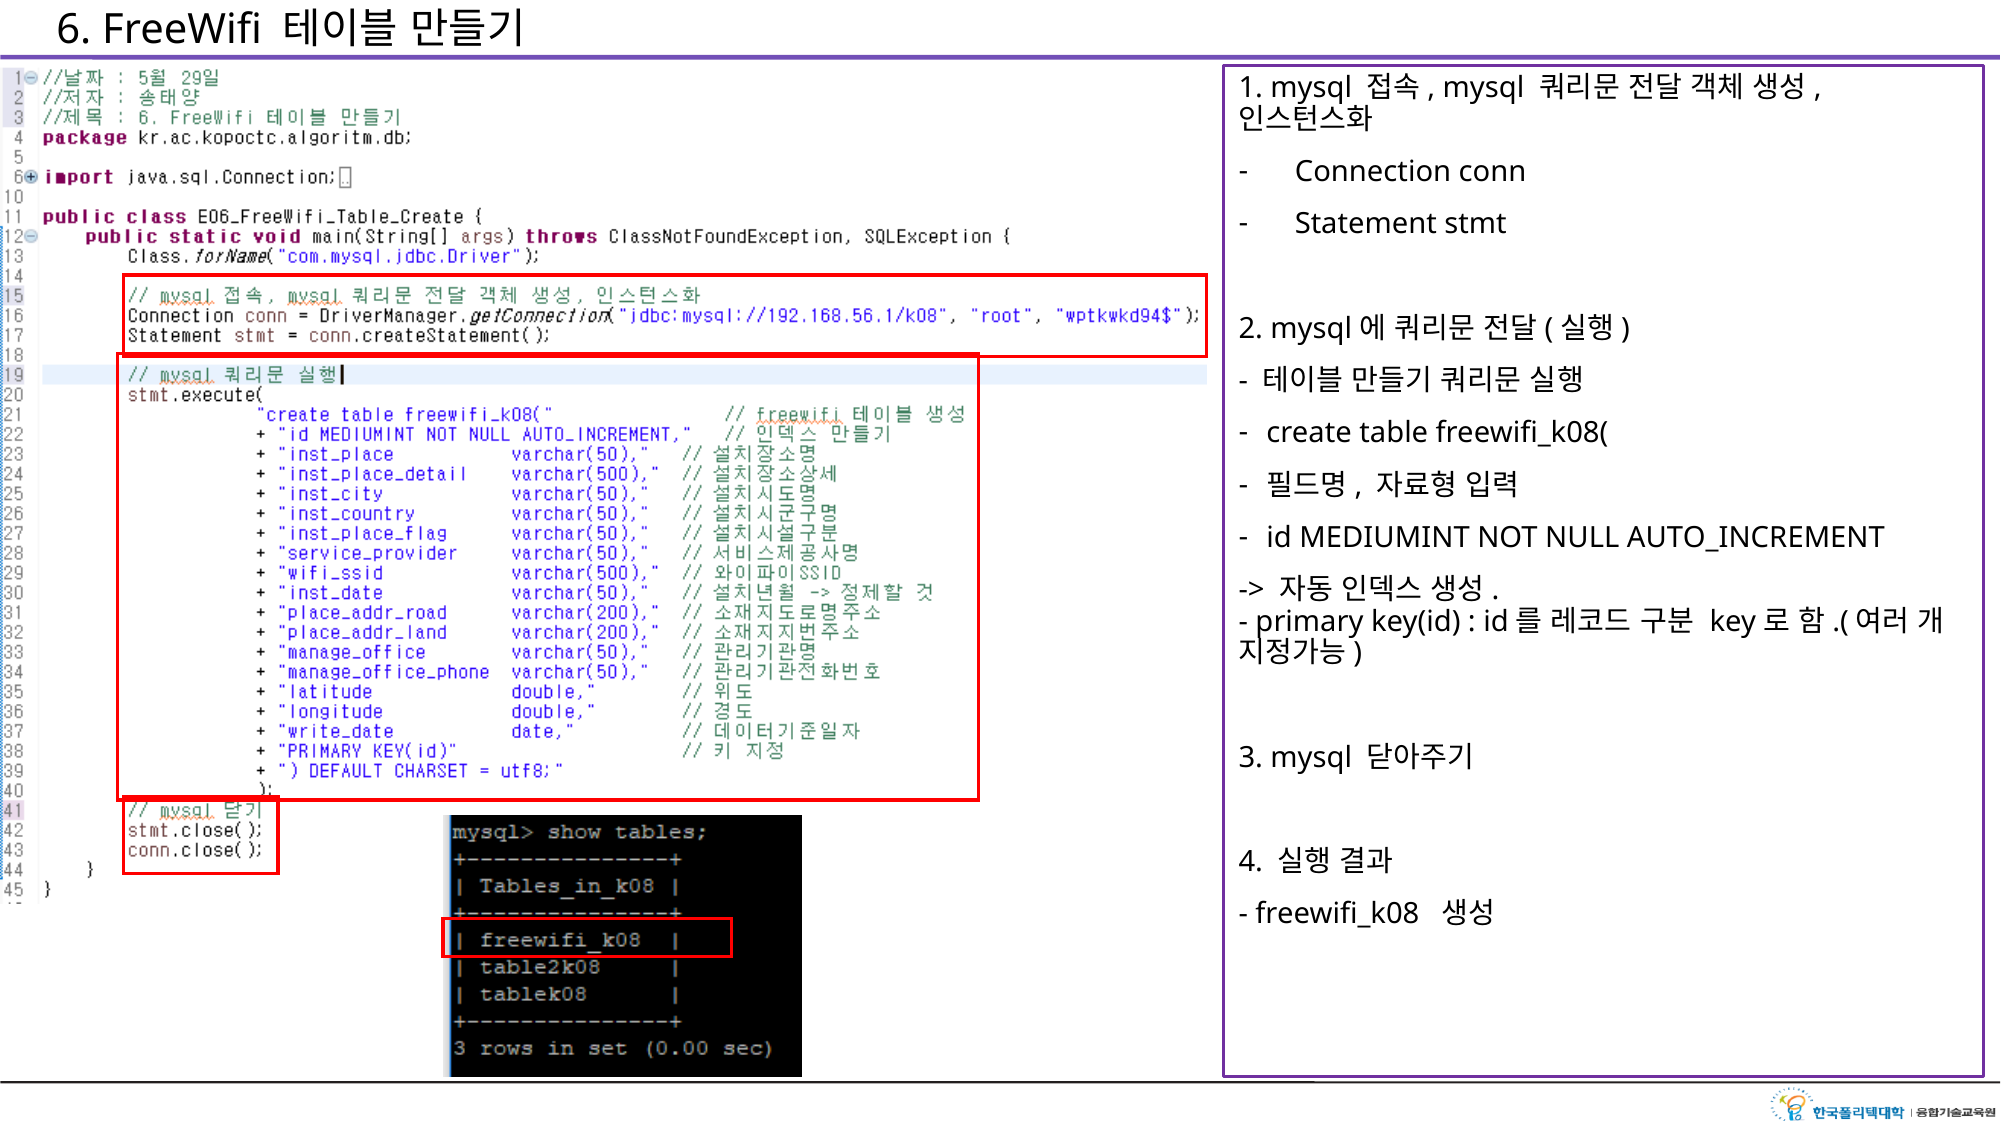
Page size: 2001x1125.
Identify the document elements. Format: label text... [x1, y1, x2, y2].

picture [1765, 1084, 1998, 1124]
picture [0, 65, 1207, 1077]
title 6. FreeWifi 테이블 만들기 [41, 0, 1972, 52]
list 1. mysql 접속, mysql 쿼리문 전달 객체 생성, 인스턴스화 Connection conn Statement stmt 2. mysql에 쿼리문 전달(실행) - 테이블 만들기 쿼리문 실행 create table freewifi_k08( 필드명, 자료형 입력 id MEDIUMINT NOT NULL AUTO_INCREMENT -> 자동 인덱스 생성. - primary key(id) : id를 레코드 구분 key로 함.(여러 개 지정가능) 3. mysql 닫아주기 4. 실행 결과 - freewifi_k08 생성 [1222, 64, 1985, 1078]
